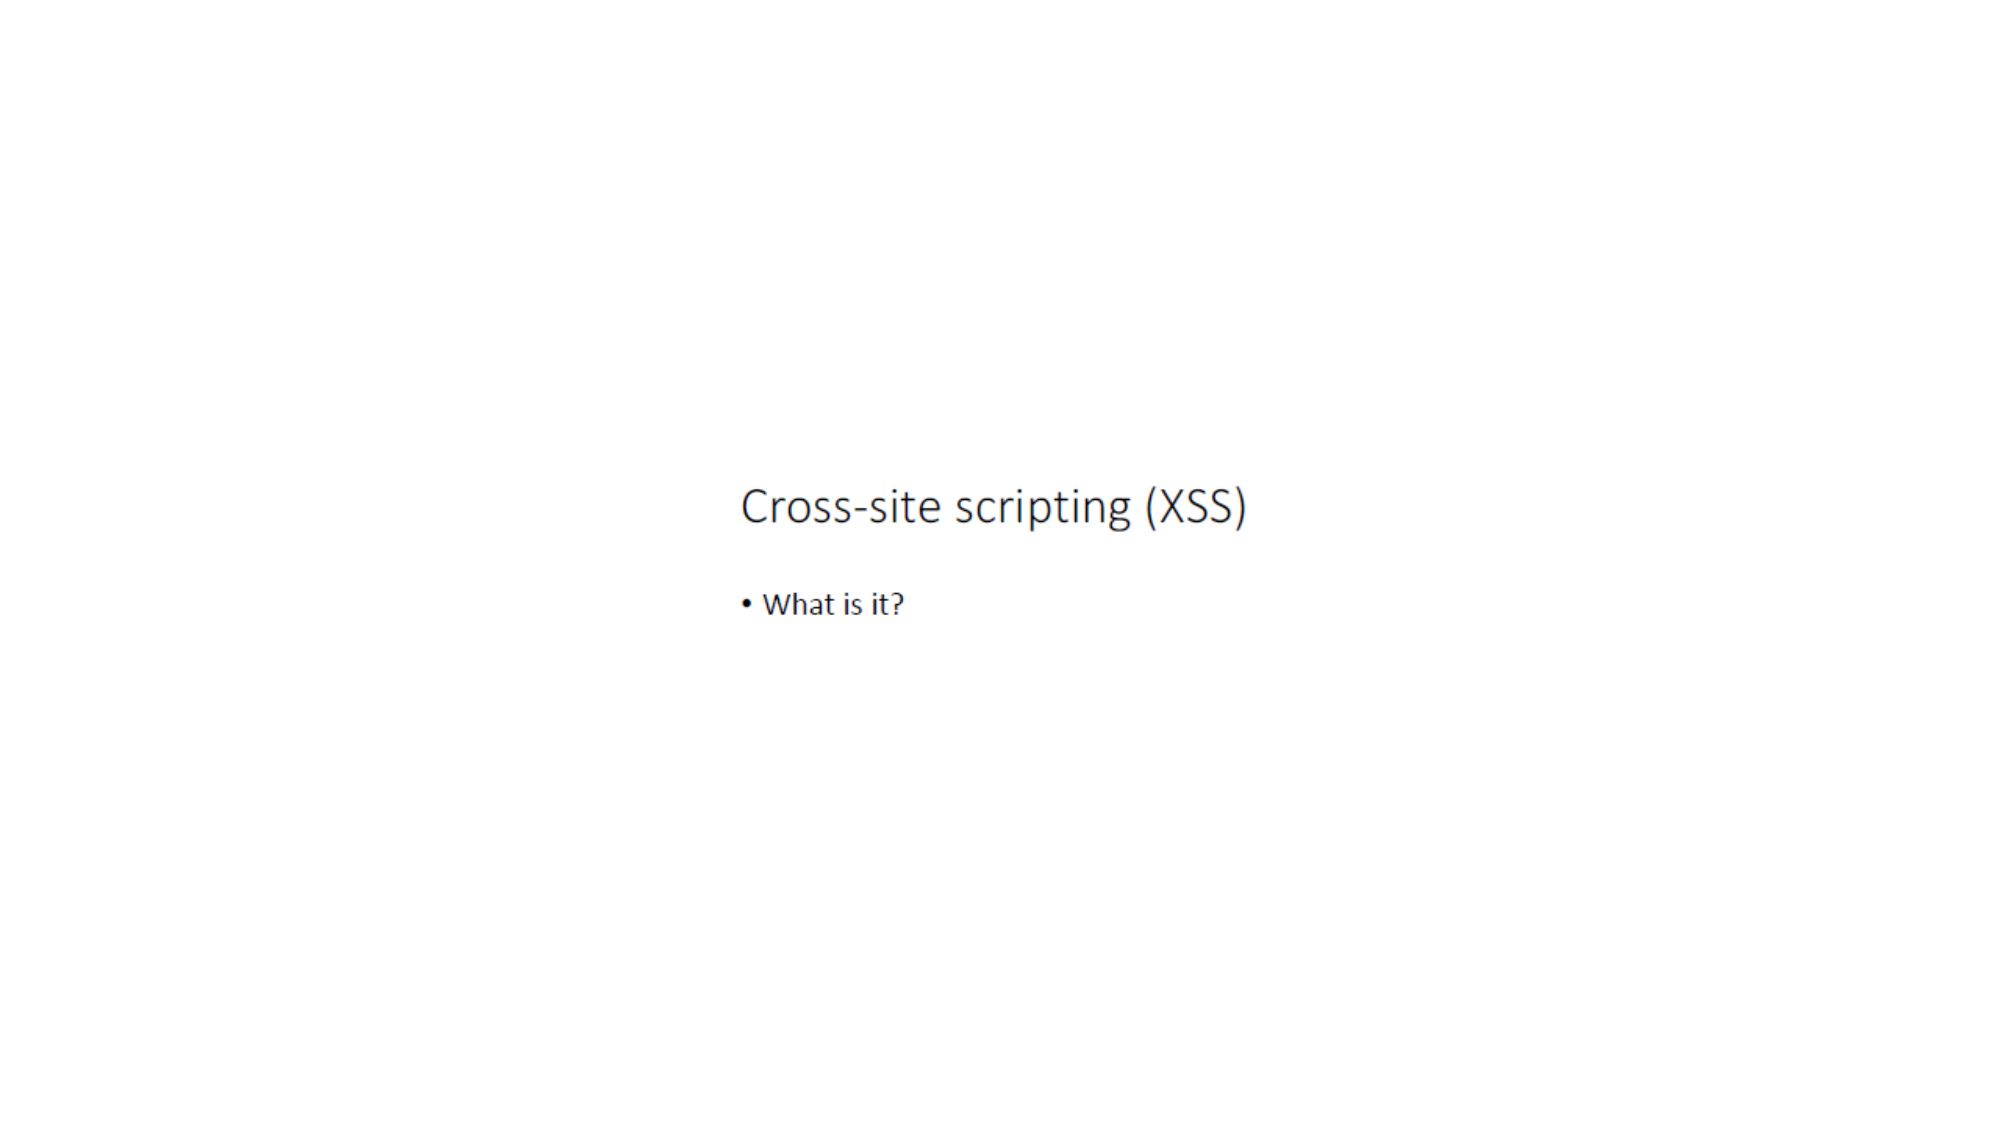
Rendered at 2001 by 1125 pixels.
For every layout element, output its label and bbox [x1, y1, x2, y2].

picture [703, 452, 1297, 673]
